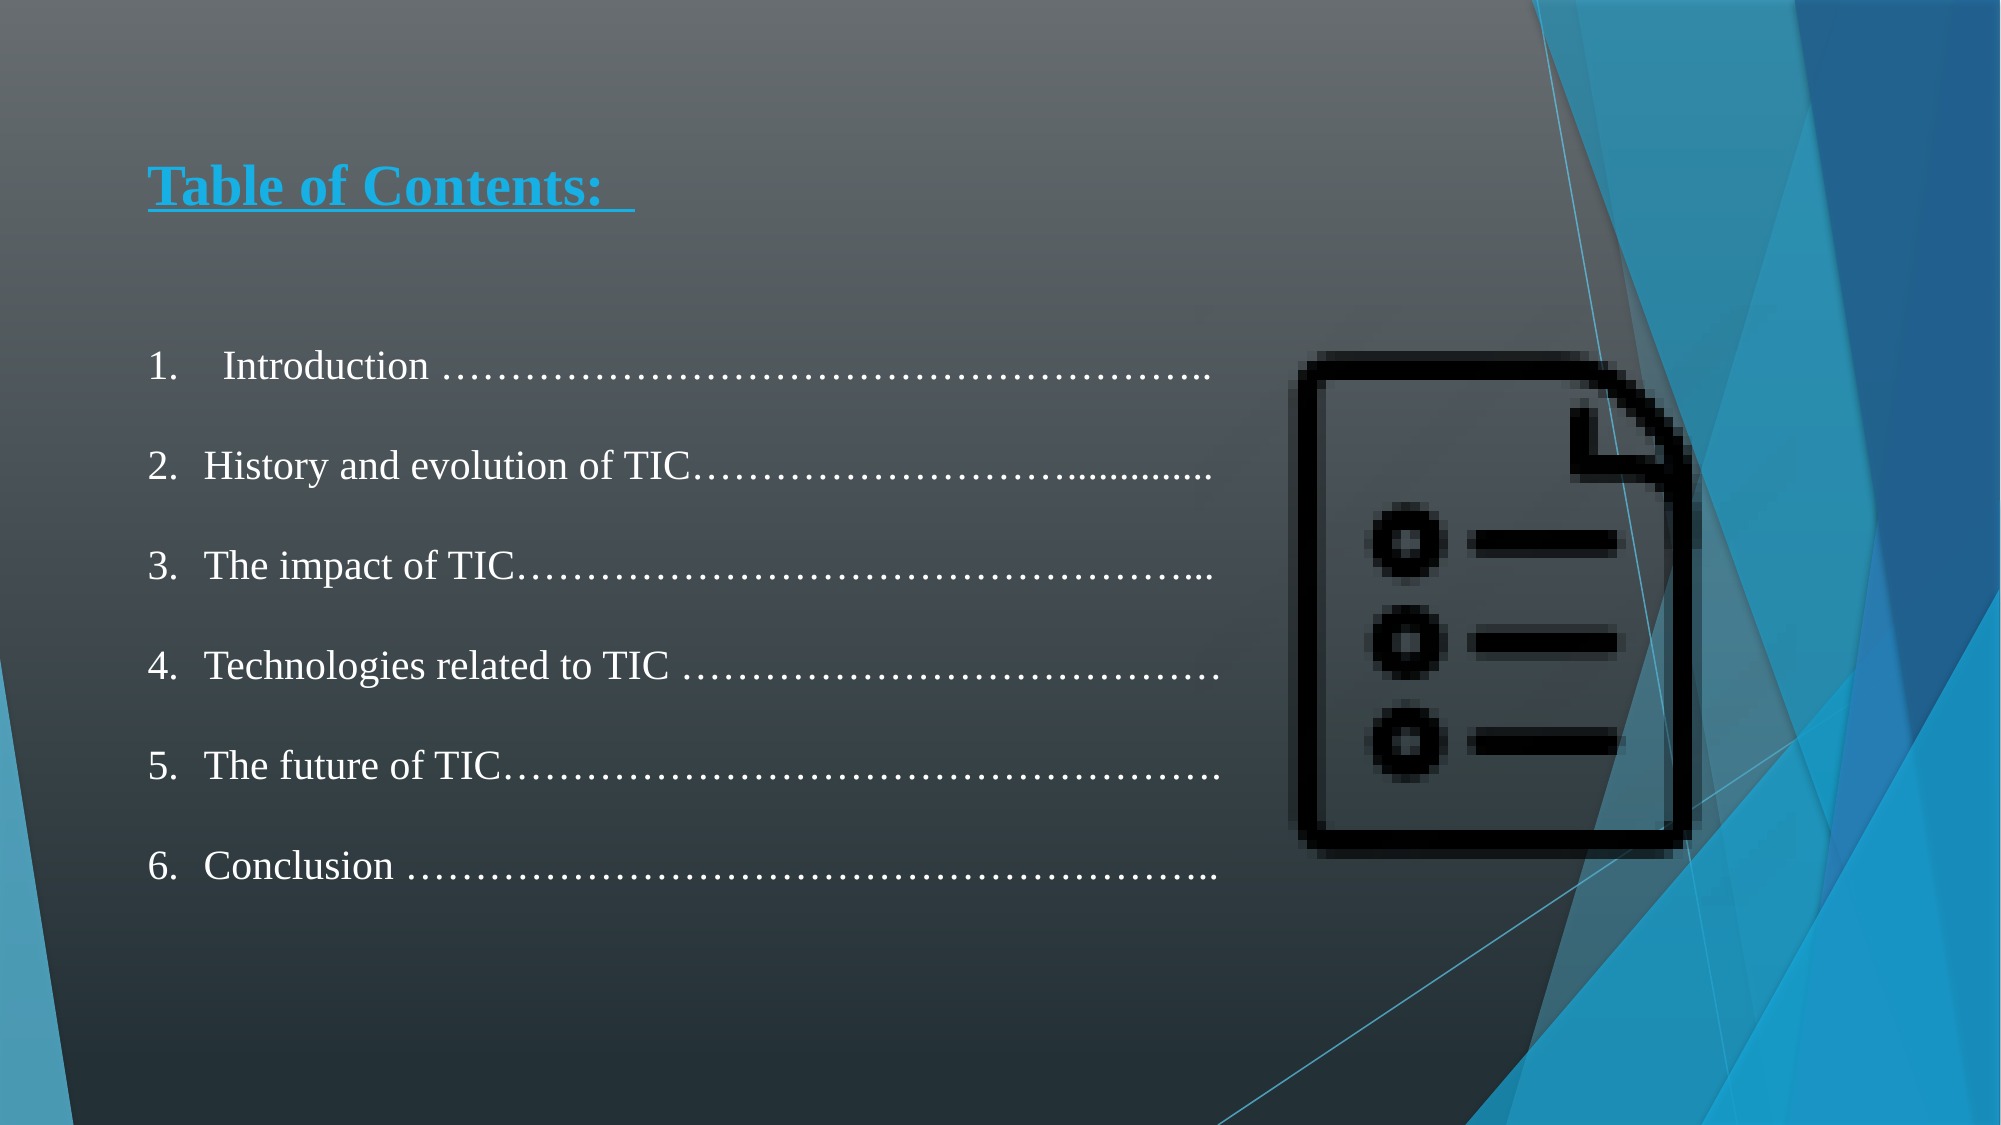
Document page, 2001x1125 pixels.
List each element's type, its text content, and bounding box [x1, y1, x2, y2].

text_box Table of Contents: Introduction ……………………………………………….. History and evolution of TIC……………………….............. The impact of TIC…………………………………………... Technologies related to TIC ………………………………… The future of TIC……………………………………………. Conclusion ………………………………………………….. [132, 139, 1378, 985]
picture [1195, 304, 1797, 906]
